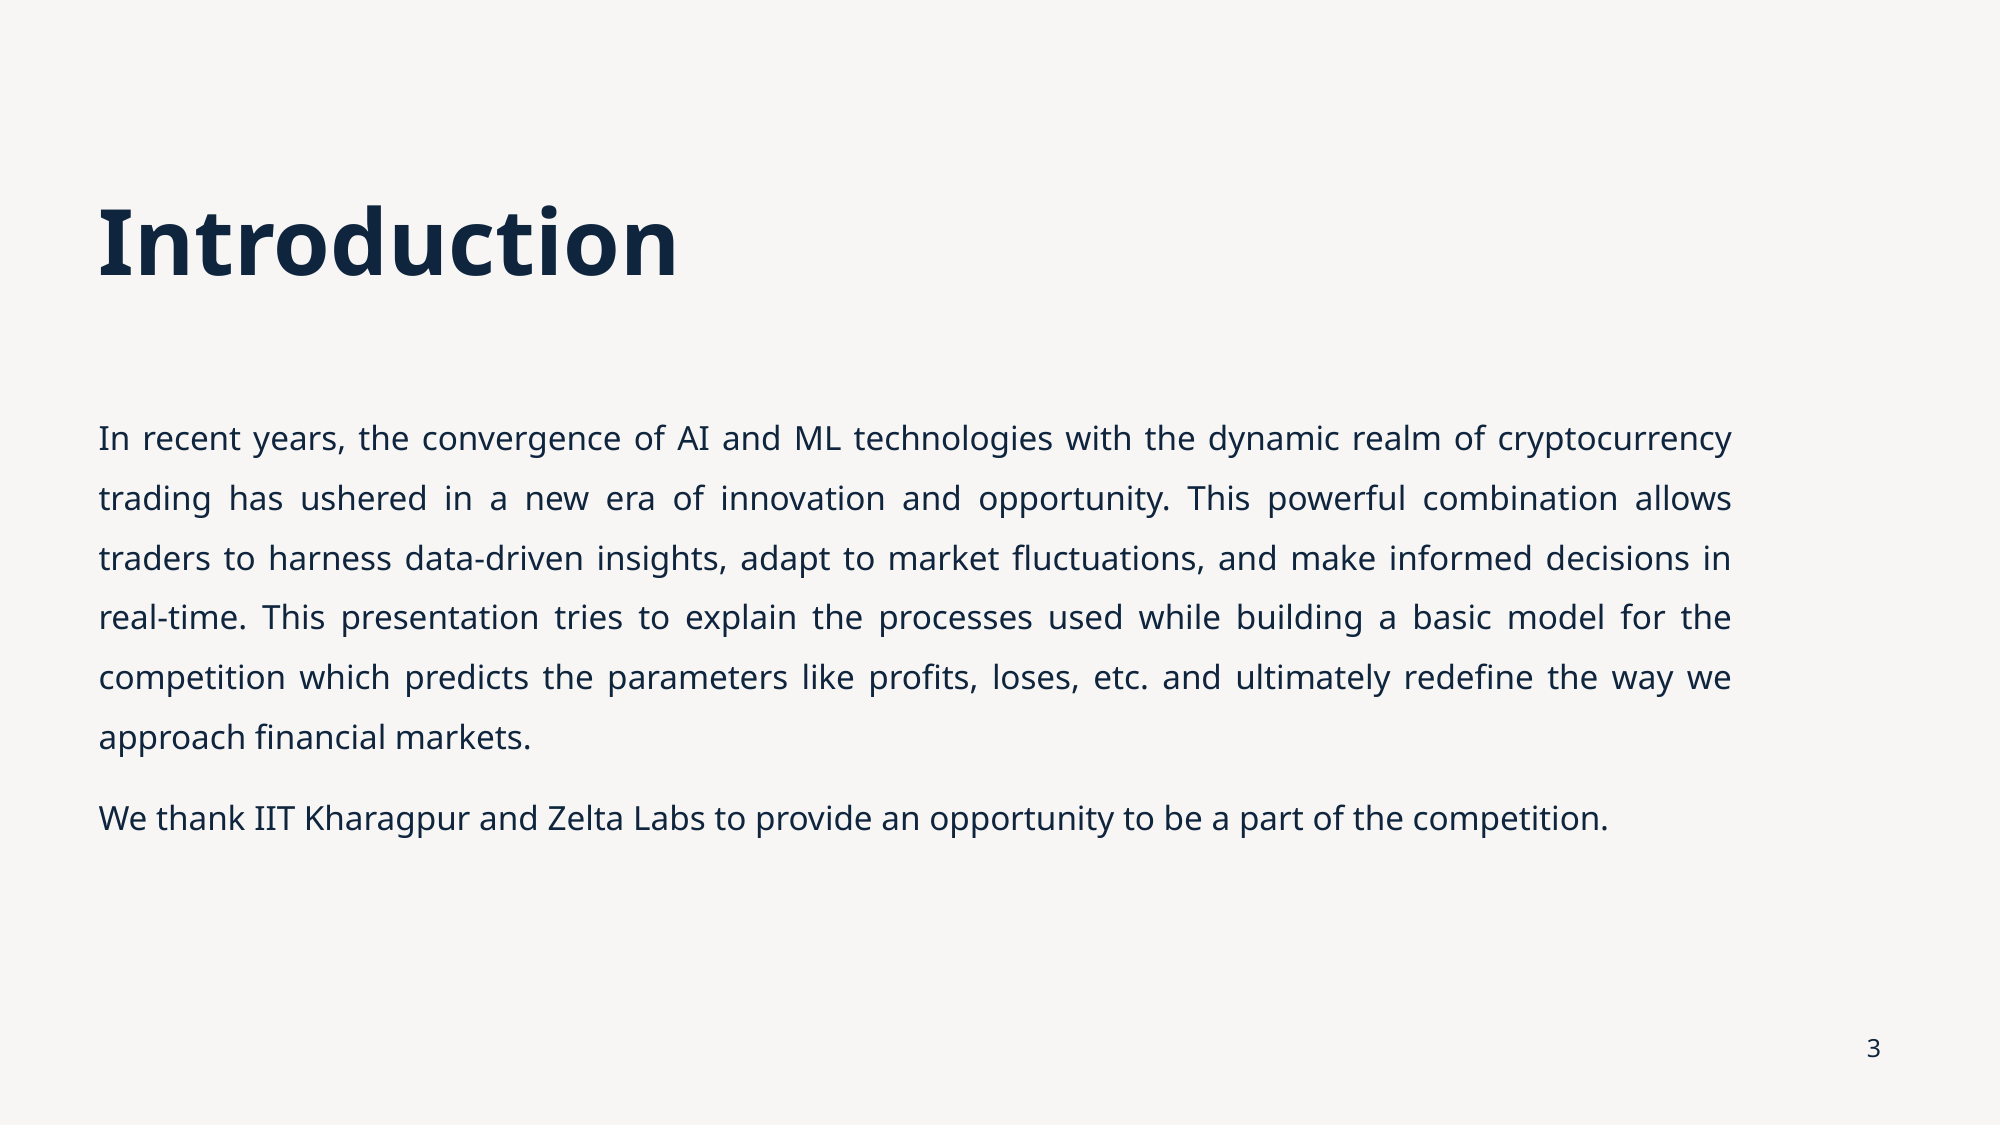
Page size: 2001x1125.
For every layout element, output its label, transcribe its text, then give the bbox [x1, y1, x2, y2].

slide_number 3 [1836, 1020, 1912, 1080]
title Introduction [83, 136, 923, 355]
list In recent years, the convergence of AI and ML technologies with the dynamic realm of cryptocurrency trading has ushered in a new era of innovation and opportunity. This powerful combination allows traders to harness data-driven insights, adapt to market fluctuations, and make informed decisions in real-time. This presentation tries to explain the processes used while building a basic model for the competition which predicts the parameters like profits, loses, etc. and ultimately redefine the way we approach financial markets. We thank IIT Kharagpur and Zelta Labs to provide an opportunity to be a part of the competition. [83, 389, 1750, 1007]
